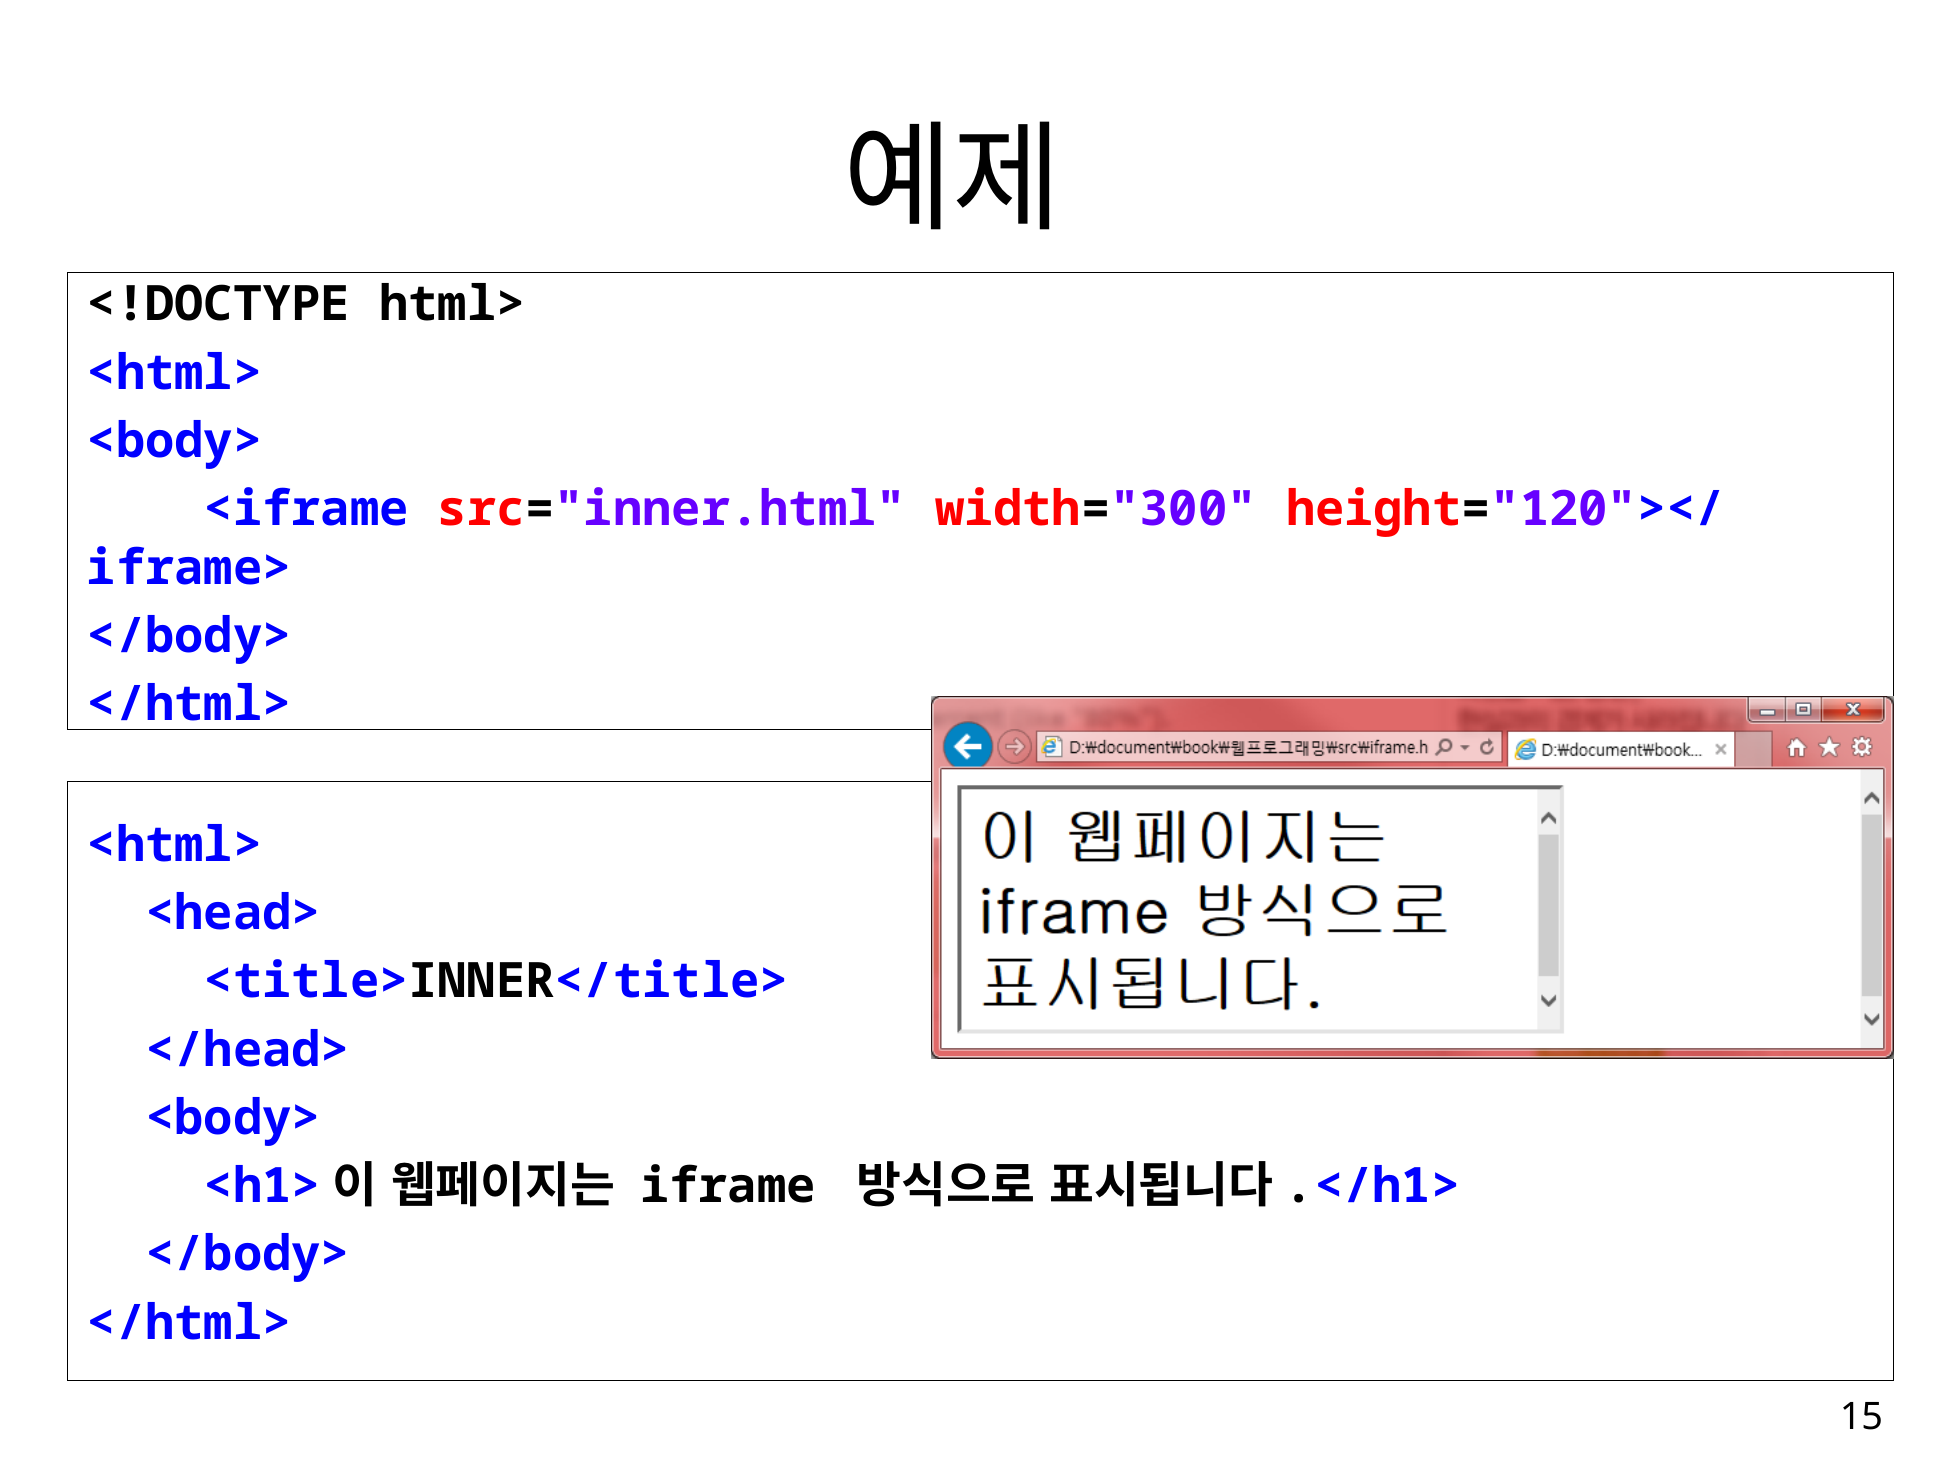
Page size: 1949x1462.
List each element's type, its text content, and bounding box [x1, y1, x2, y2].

text_box <html> <head> <title>INNER</title> </head> <body> <h1>이 웹페이지는 iframe 방식으로 표시됩니다.</h1> </body> </html> [67, 781, 1894, 1381]
text_box <!DOCTYPE html> <html> <body> <iframe src="inner.html" width="300" height="120"></iframe> </body> </html> [67, 272, 1894, 730]
title 예제 [156, 92, 1749, 255]
picture [931, 696, 1895, 1059]
slide_number 15 [1496, 1372, 1899, 1462]
